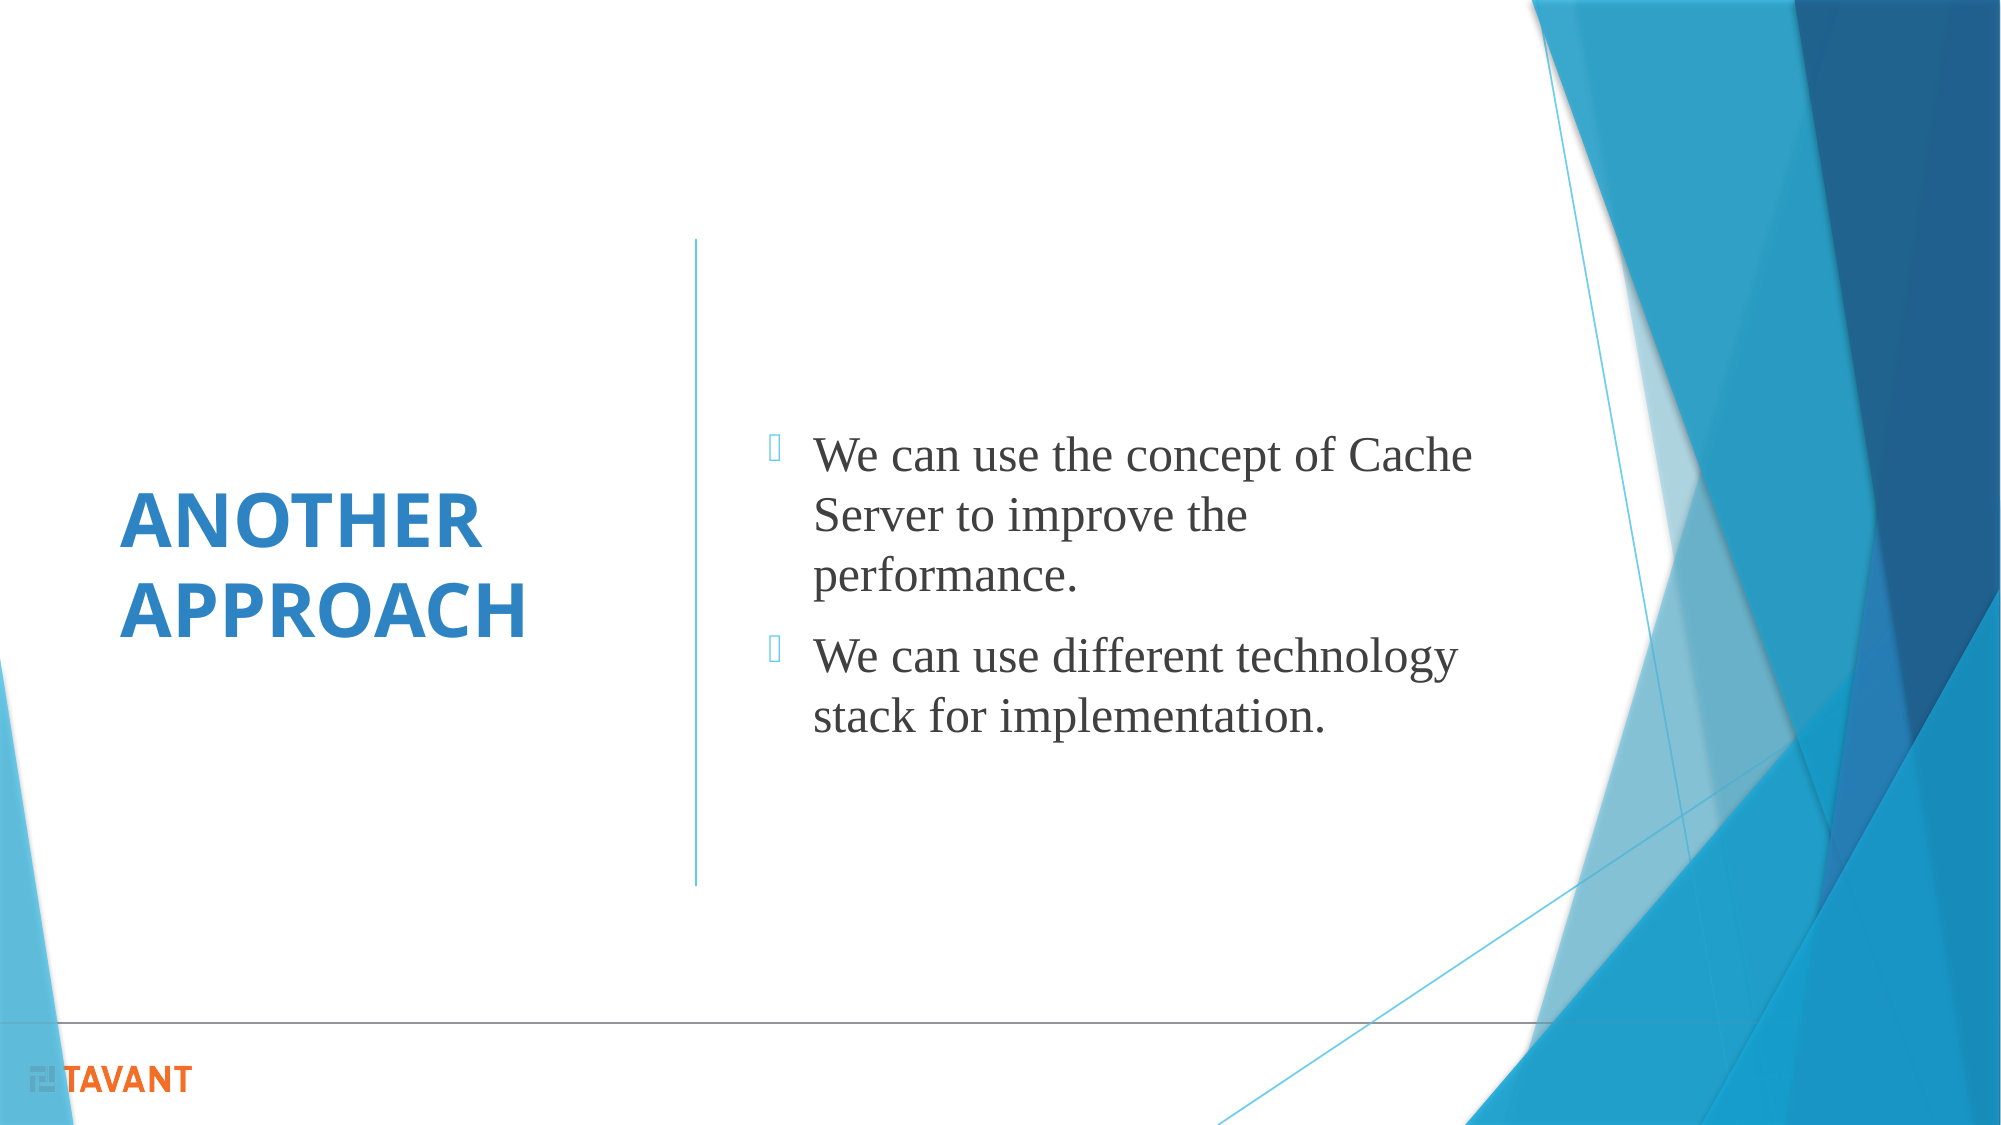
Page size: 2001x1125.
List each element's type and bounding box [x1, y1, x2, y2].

text_box [0, 0, 2000, 1125]
